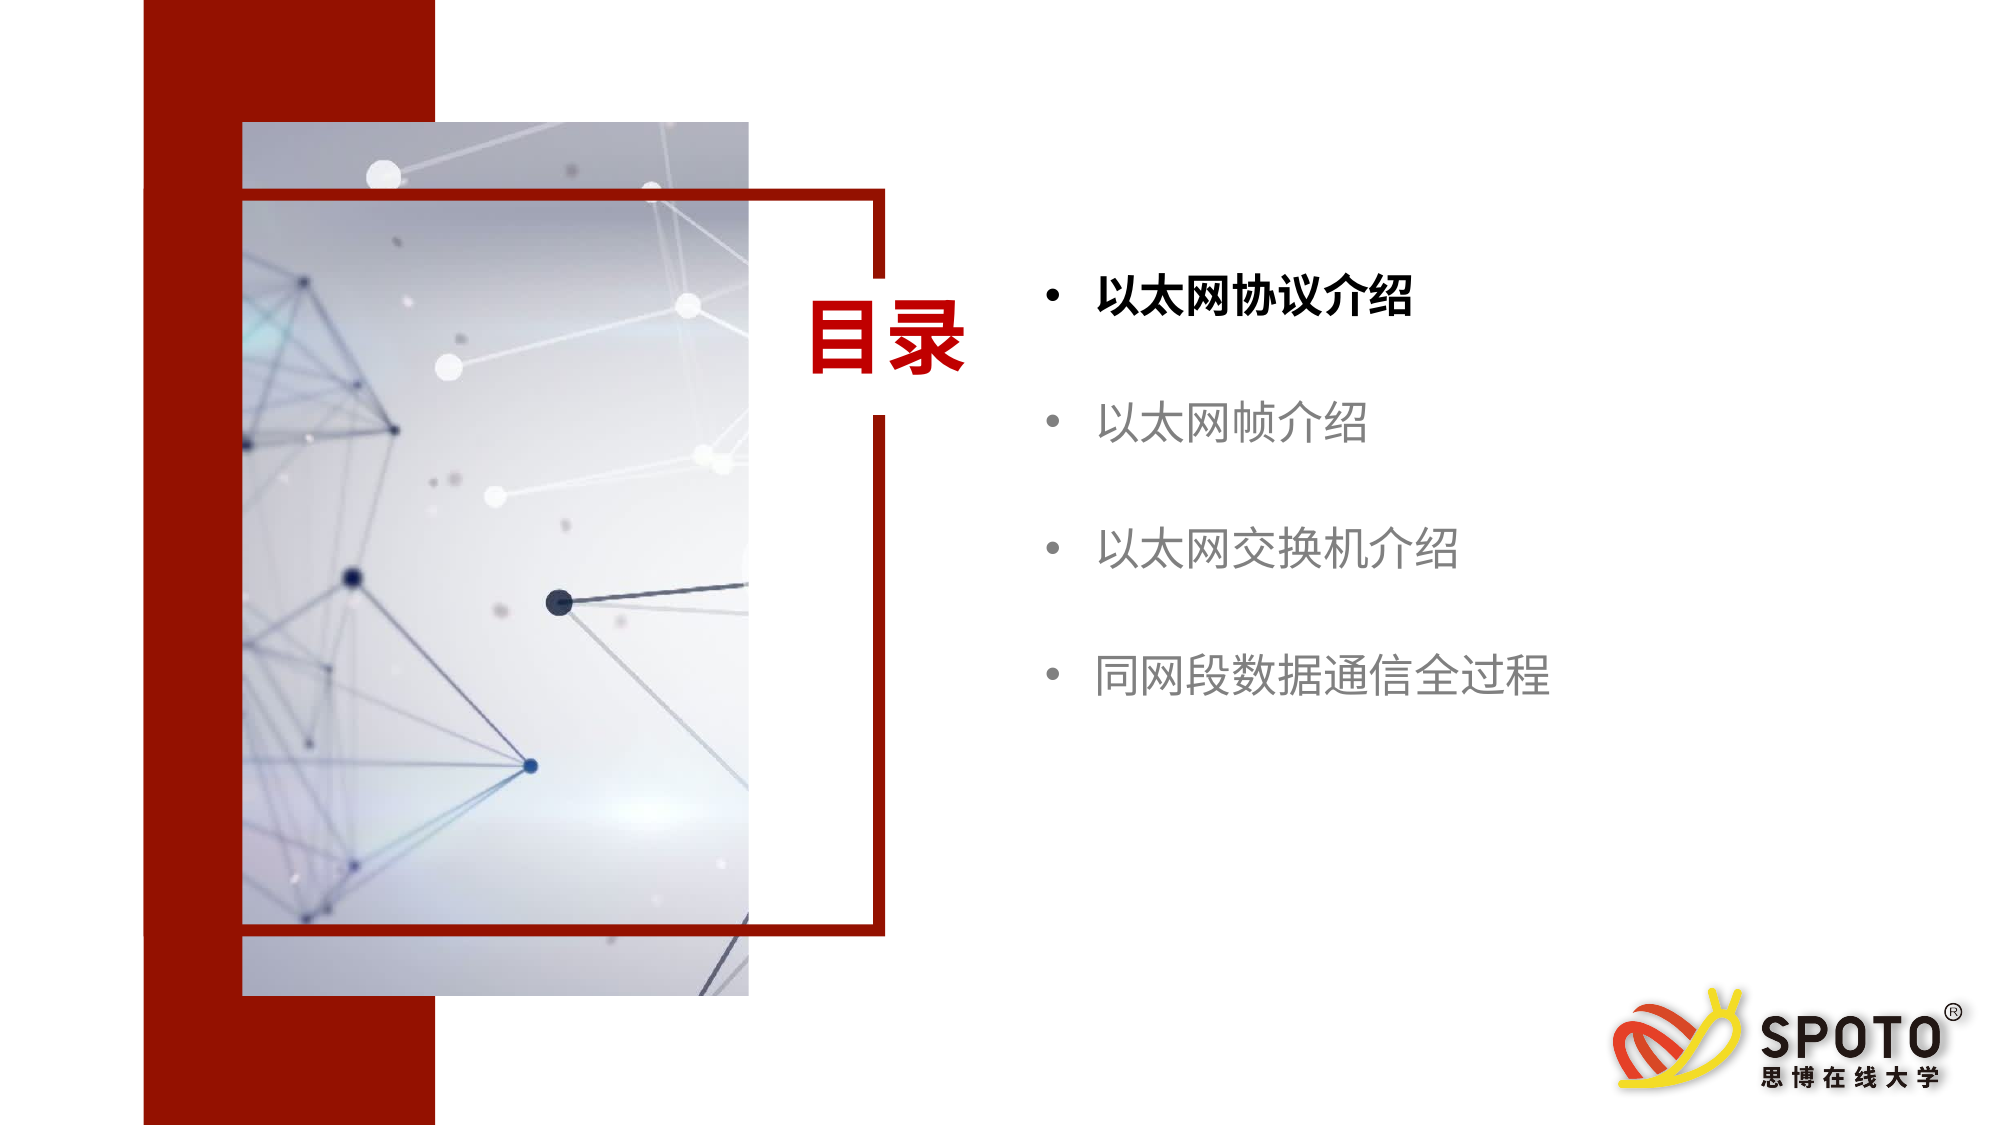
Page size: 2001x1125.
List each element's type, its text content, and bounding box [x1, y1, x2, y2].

picture [242, 201, 749, 924]
picture [1582, 985, 1983, 1112]
picture [242, 937, 749, 996]
list 以太网协议介绍 以太网帧介绍 以太网交换机介绍 同网段数据通信全过程 [1031, 205, 1887, 920]
picture [242, 122, 749, 188]
